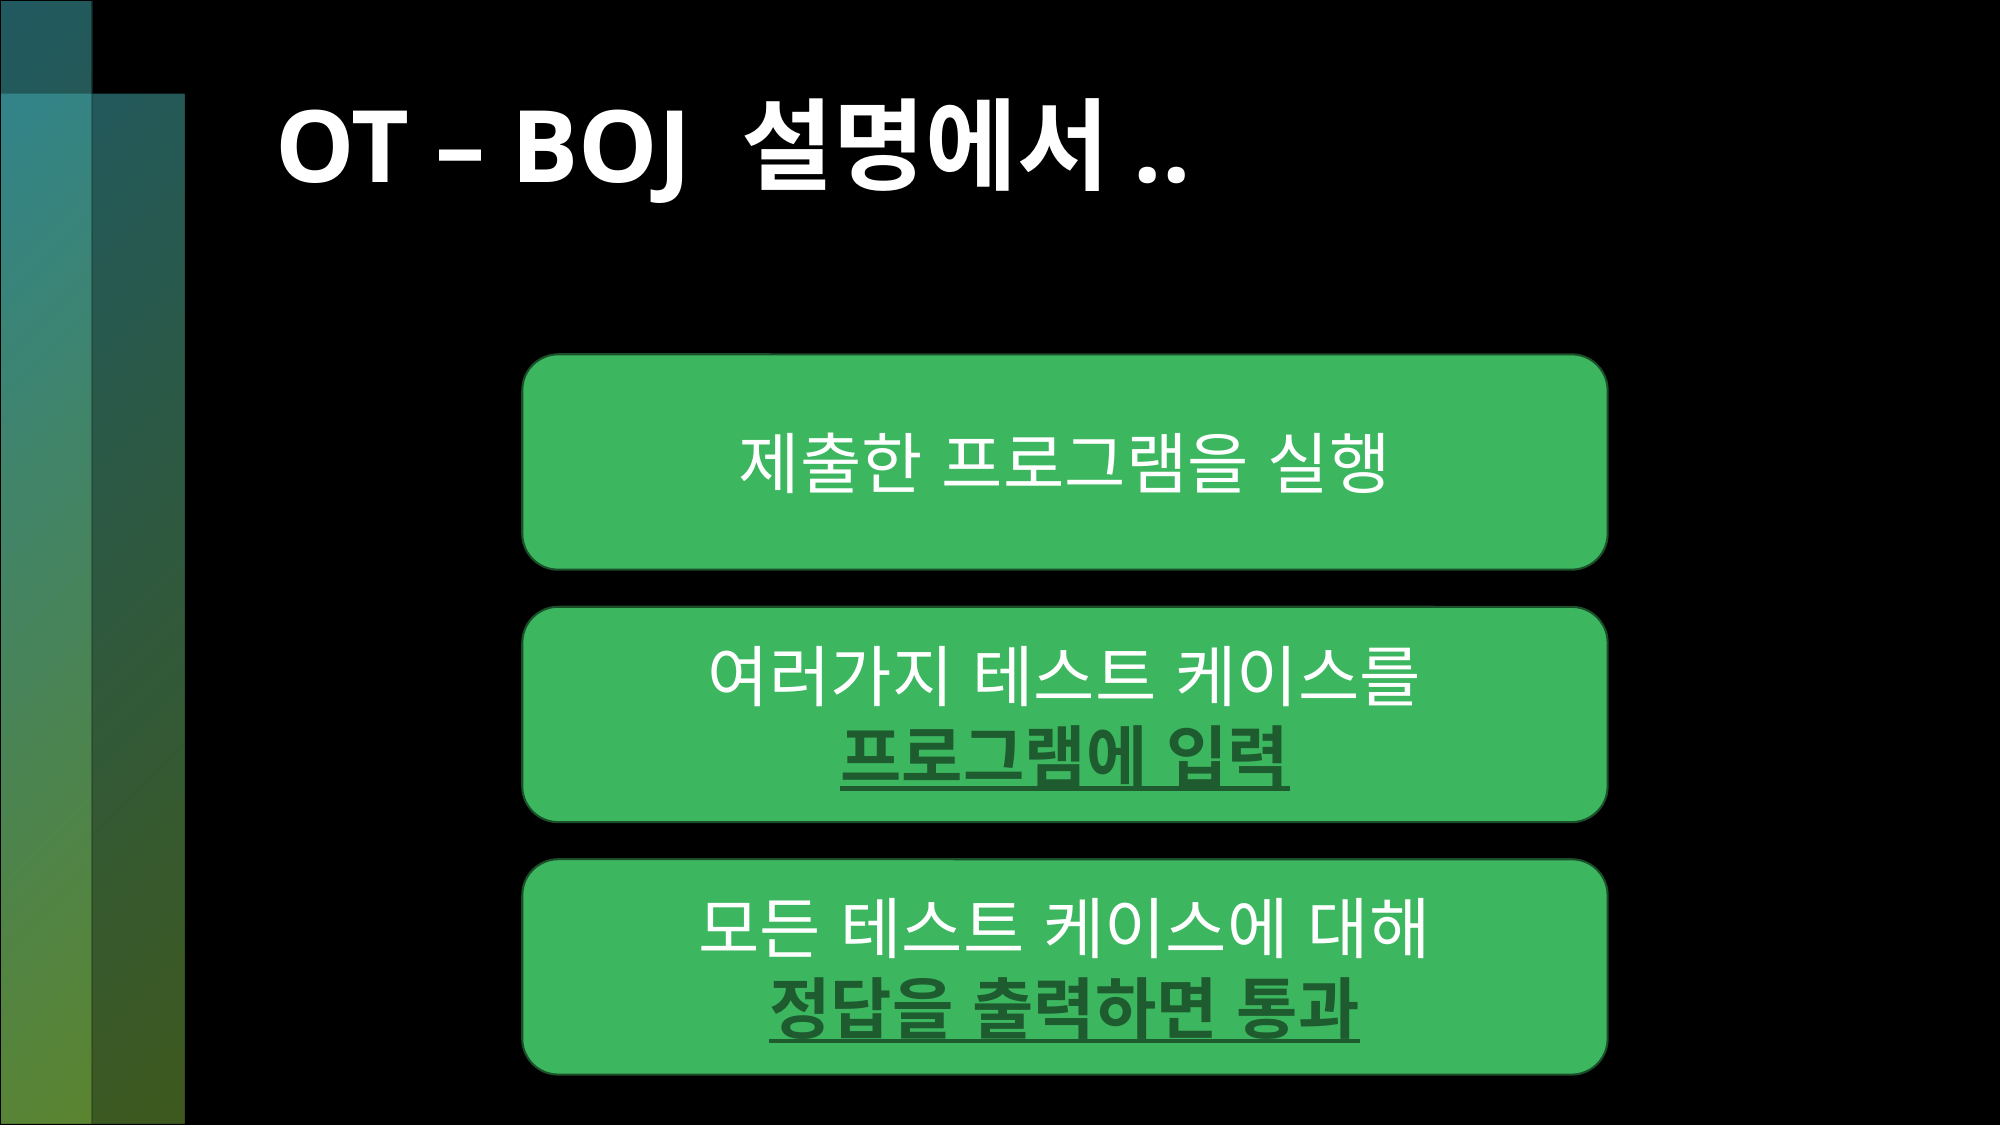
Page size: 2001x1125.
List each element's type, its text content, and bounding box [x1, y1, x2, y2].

text_box 모든 테스트 케이스에 대해 정답을 출력하면 통과 [521, 858, 1609, 1076]
text_box 제출한 프로그램을 실행 [521, 353, 1609, 571]
text_box 여러가지 테스트 케이스를 프로그램에 입력 [521, 605, 1609, 824]
title OT – BOJ 설명에서.. [260, 74, 1817, 329]
